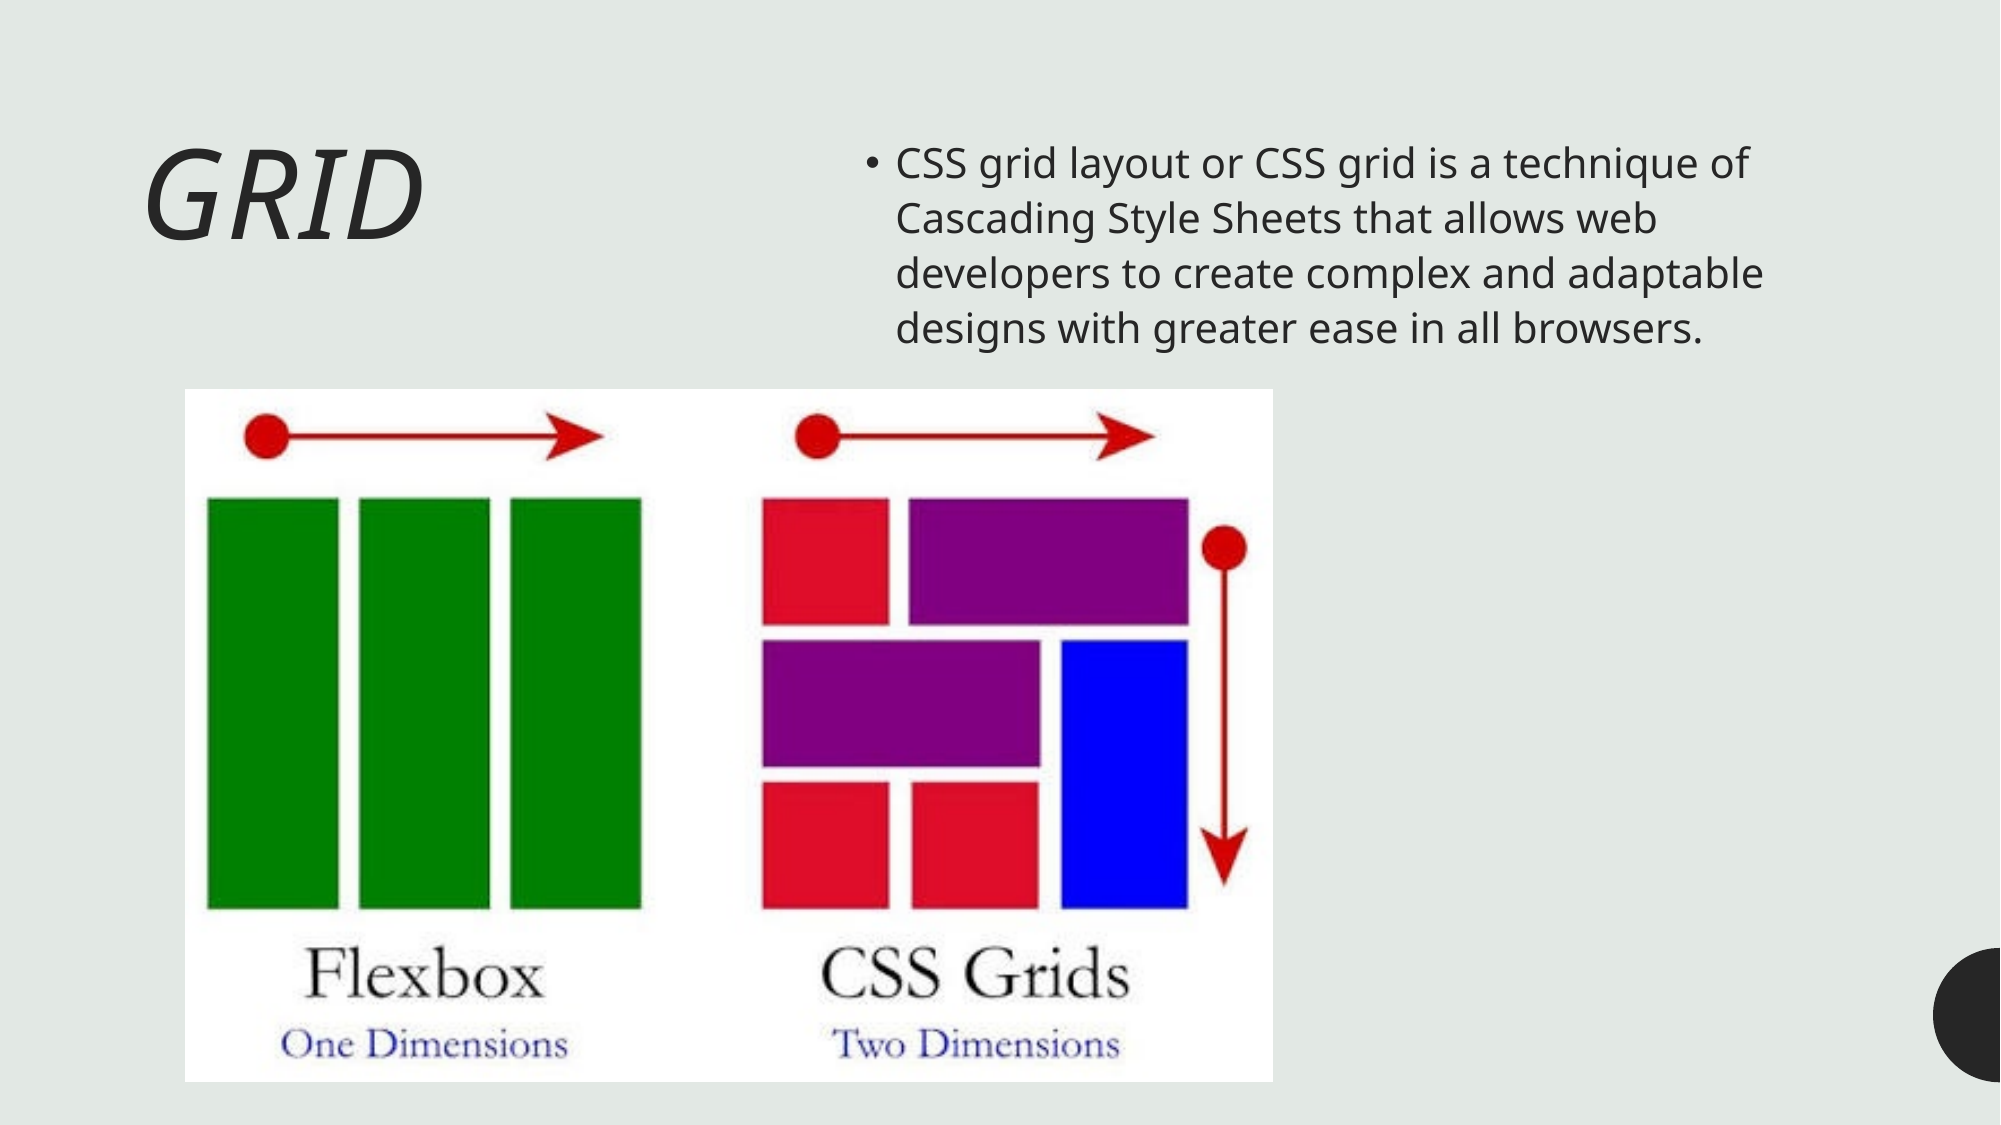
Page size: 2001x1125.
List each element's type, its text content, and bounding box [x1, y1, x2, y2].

list CSS grid layout or CSS grid is a technique of Cascading Style Sheets that allows web developers to create complex and adaptable designs with greater ease in all browsers. [850, 124, 1875, 905]
title GRID [124, 124, 753, 905]
picture [185, 389, 1273, 1082]
